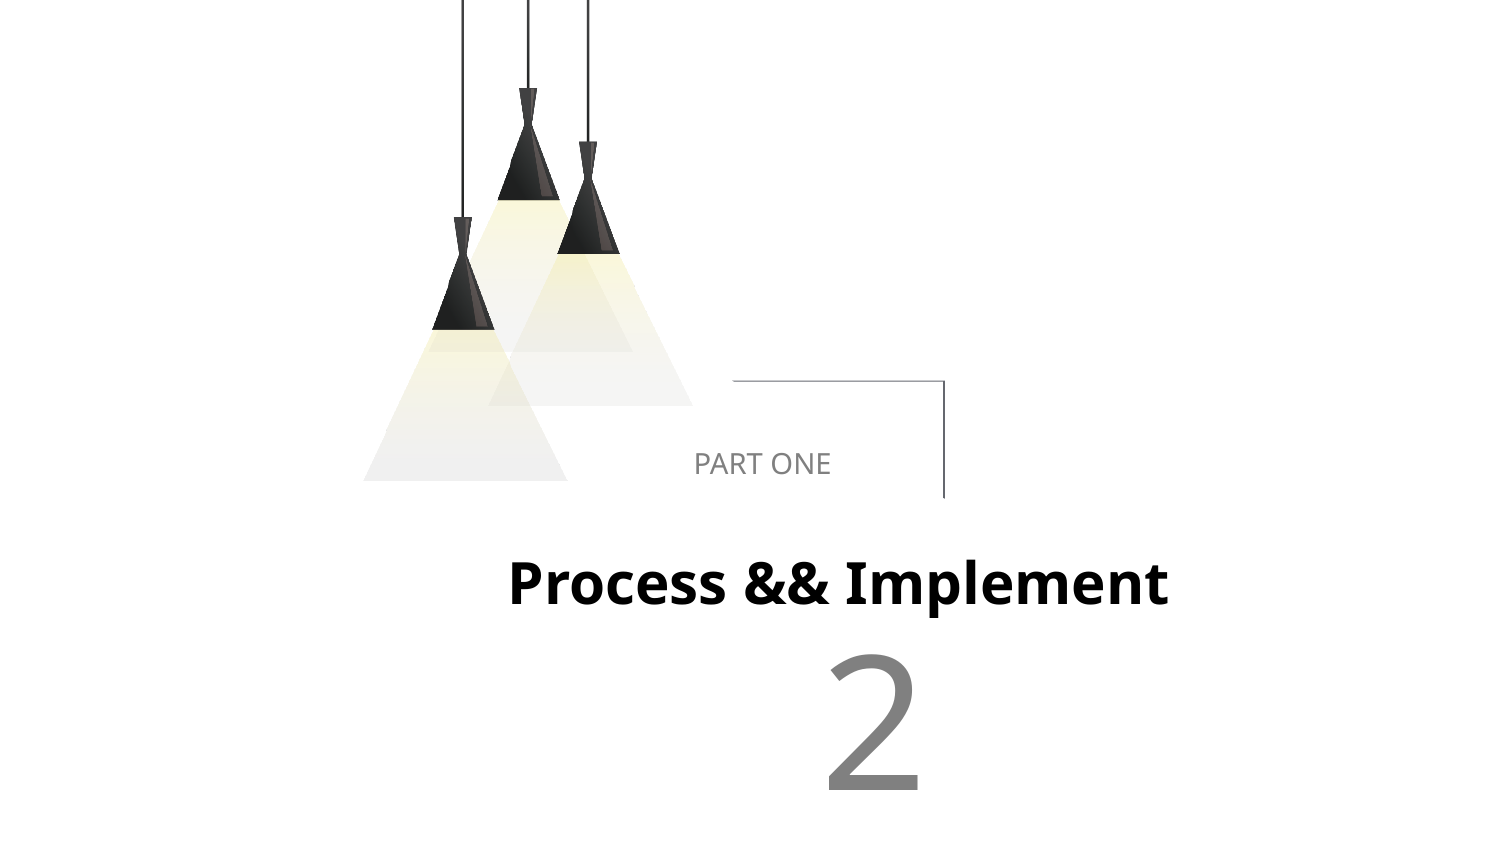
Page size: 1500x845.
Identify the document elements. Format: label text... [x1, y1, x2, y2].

picture [354, 0, 698, 499]
text_box Process && Implement [957, 540, 1229, 622]
text_box 2 [791, 372, 957, 834]
text_box PART ONE [702, 439, 876, 486]
text_box [730, 378, 947, 501]
text_box Process && Implement [449, 540, 791, 622]
